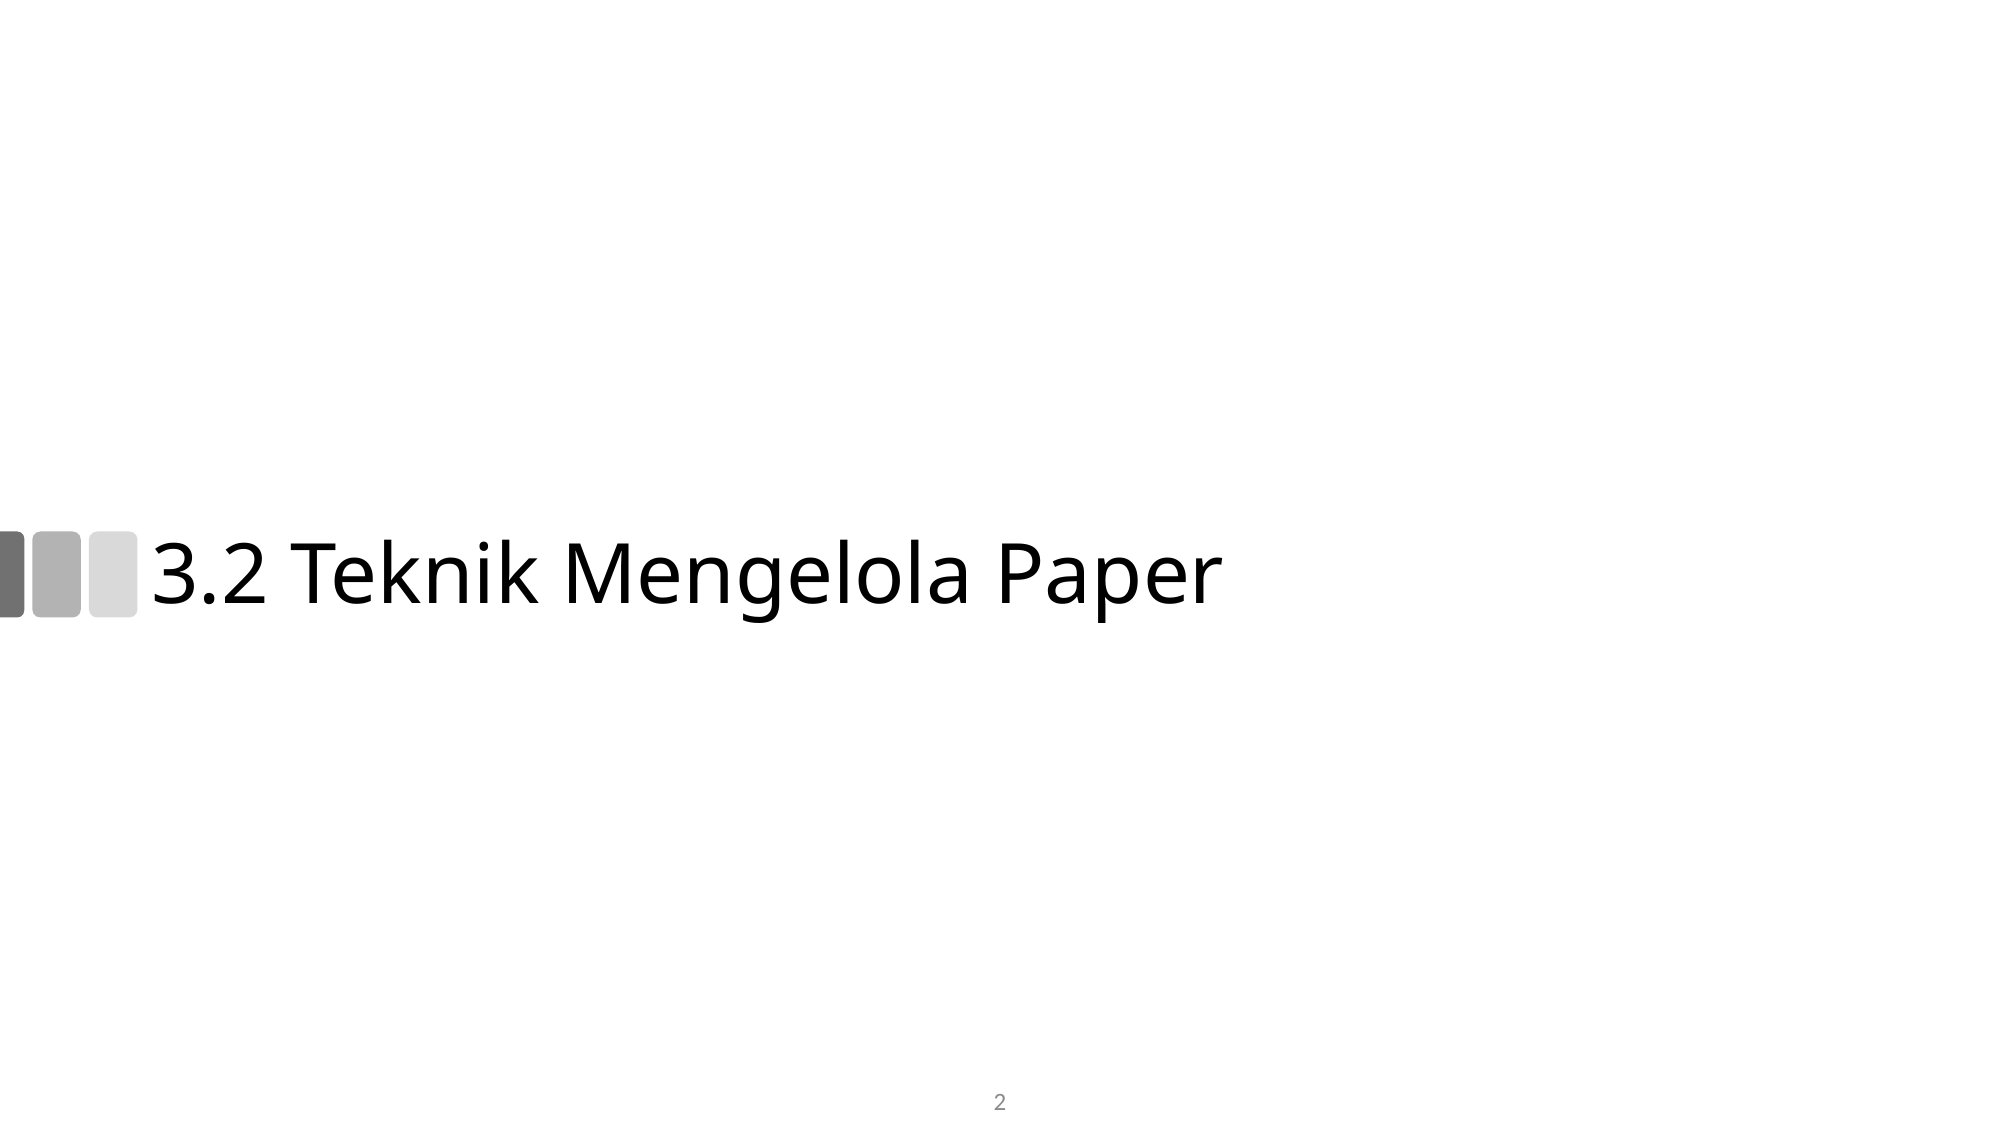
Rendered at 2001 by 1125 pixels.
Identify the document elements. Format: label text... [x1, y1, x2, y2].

title 3.2 Teknik Mengelola Paper [136, 404, 1862, 749]
slide_number 2 [774, 1074, 1225, 1125]
